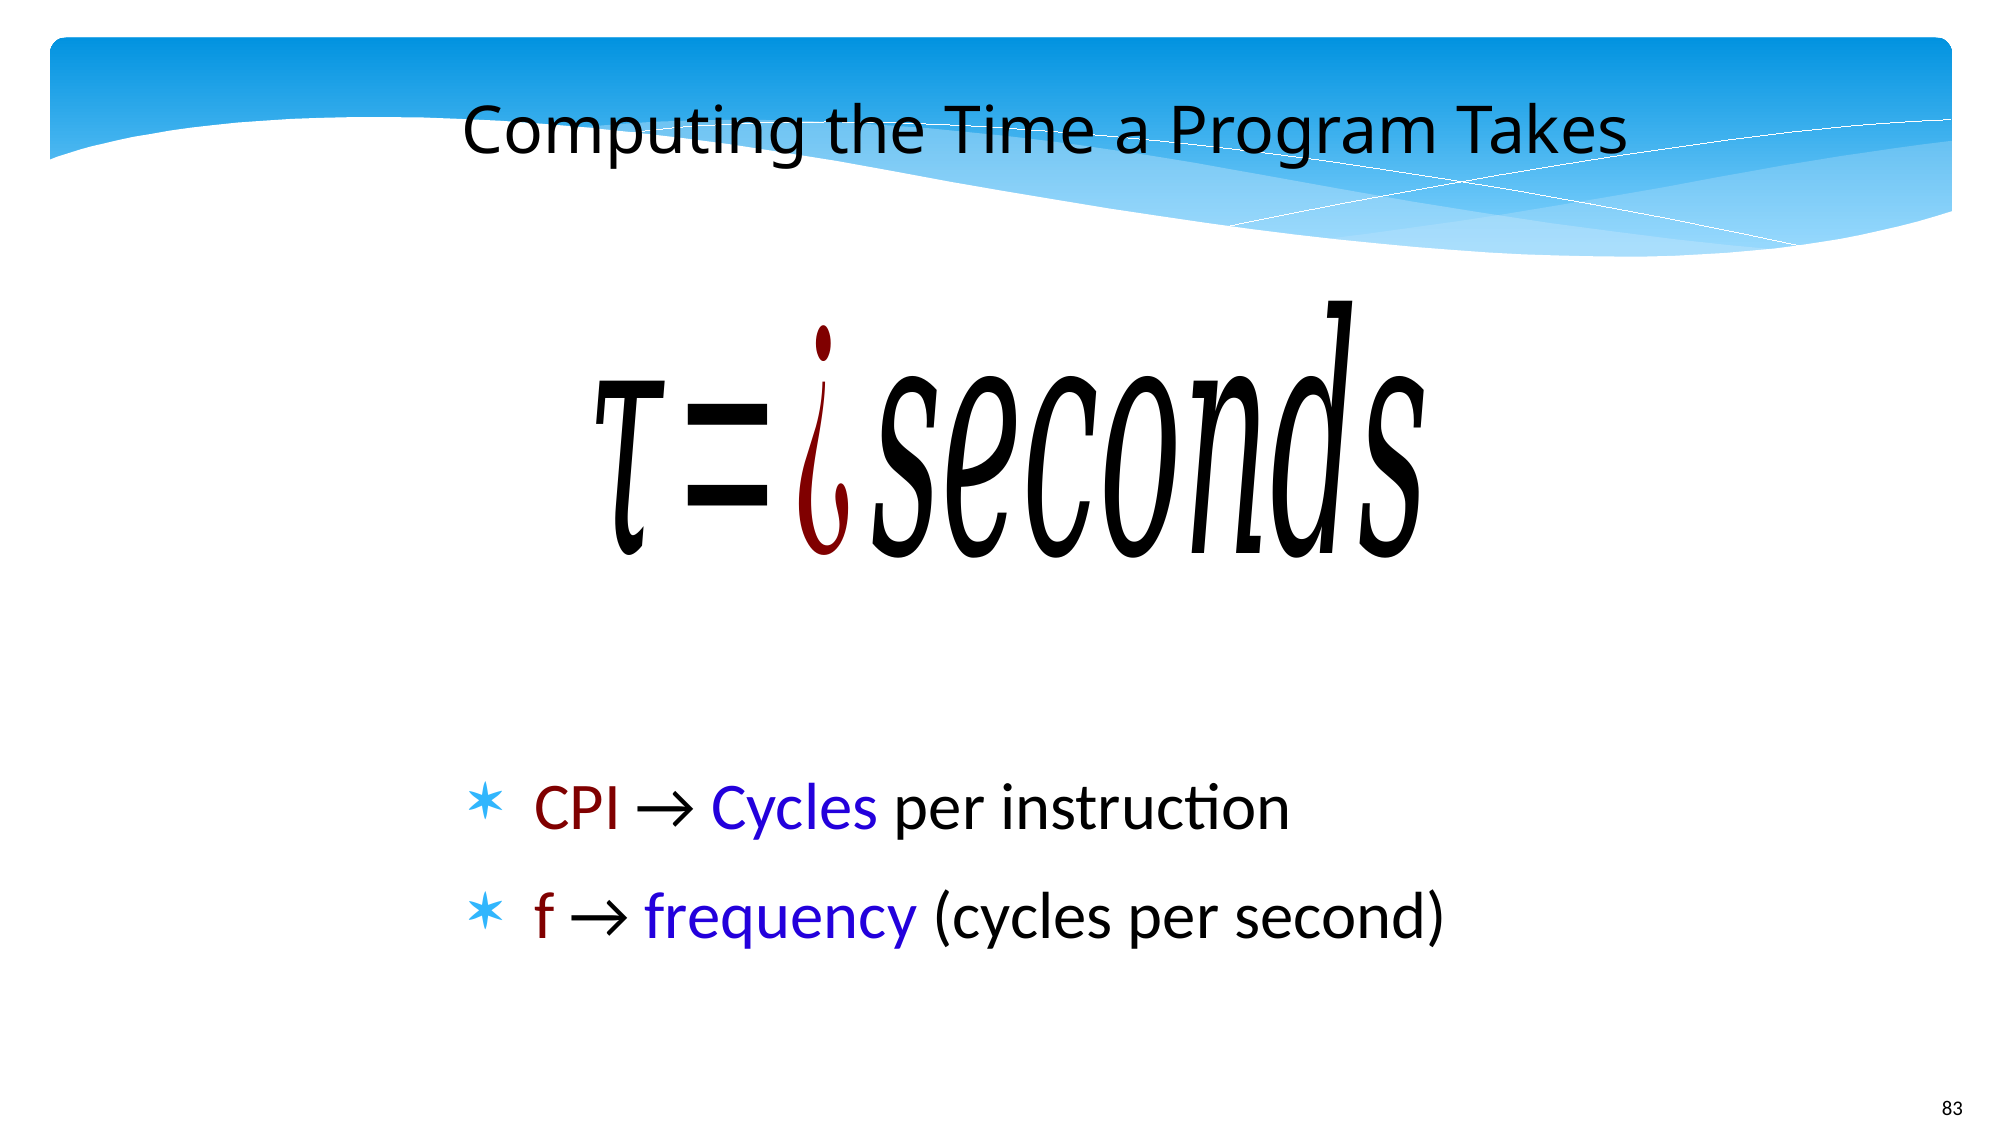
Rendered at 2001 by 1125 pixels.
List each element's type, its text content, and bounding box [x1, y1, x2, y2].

list CPI → Cycles per instruction f → frequency (cycles per second) [450, 762, 1667, 988]
title Computing the Time a Program Takes [437, 50, 1655, 204]
